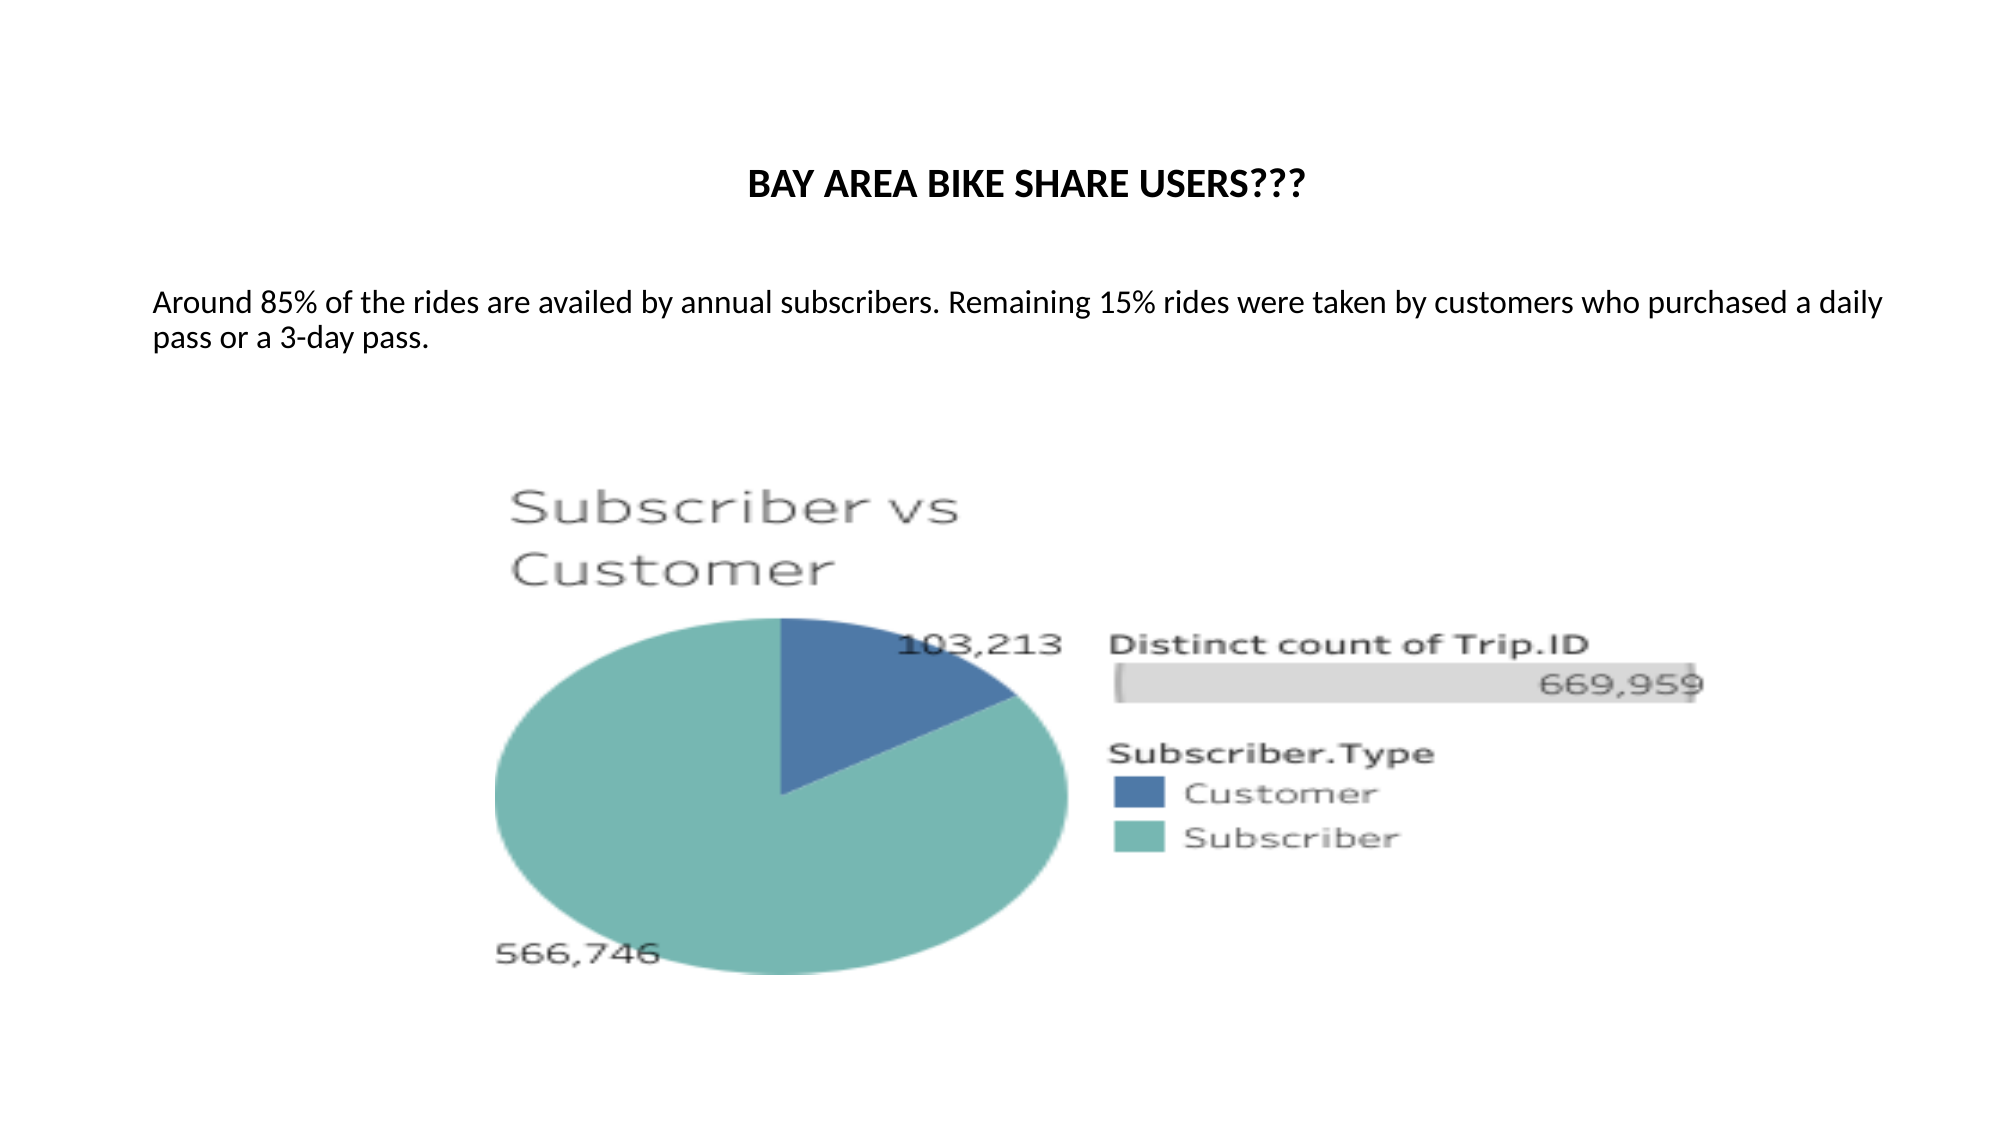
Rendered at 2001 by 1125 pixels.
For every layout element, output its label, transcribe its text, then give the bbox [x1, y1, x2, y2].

picture [494, 461, 1715, 975]
list BAY AREA BIKE SHARE USERS??? Around 85% of the rides are availed by annual subscribers. Remaining 15% rides were taken by customers who purchased a daily pass or a 3-day pass. [137, 154, 1910, 474]
